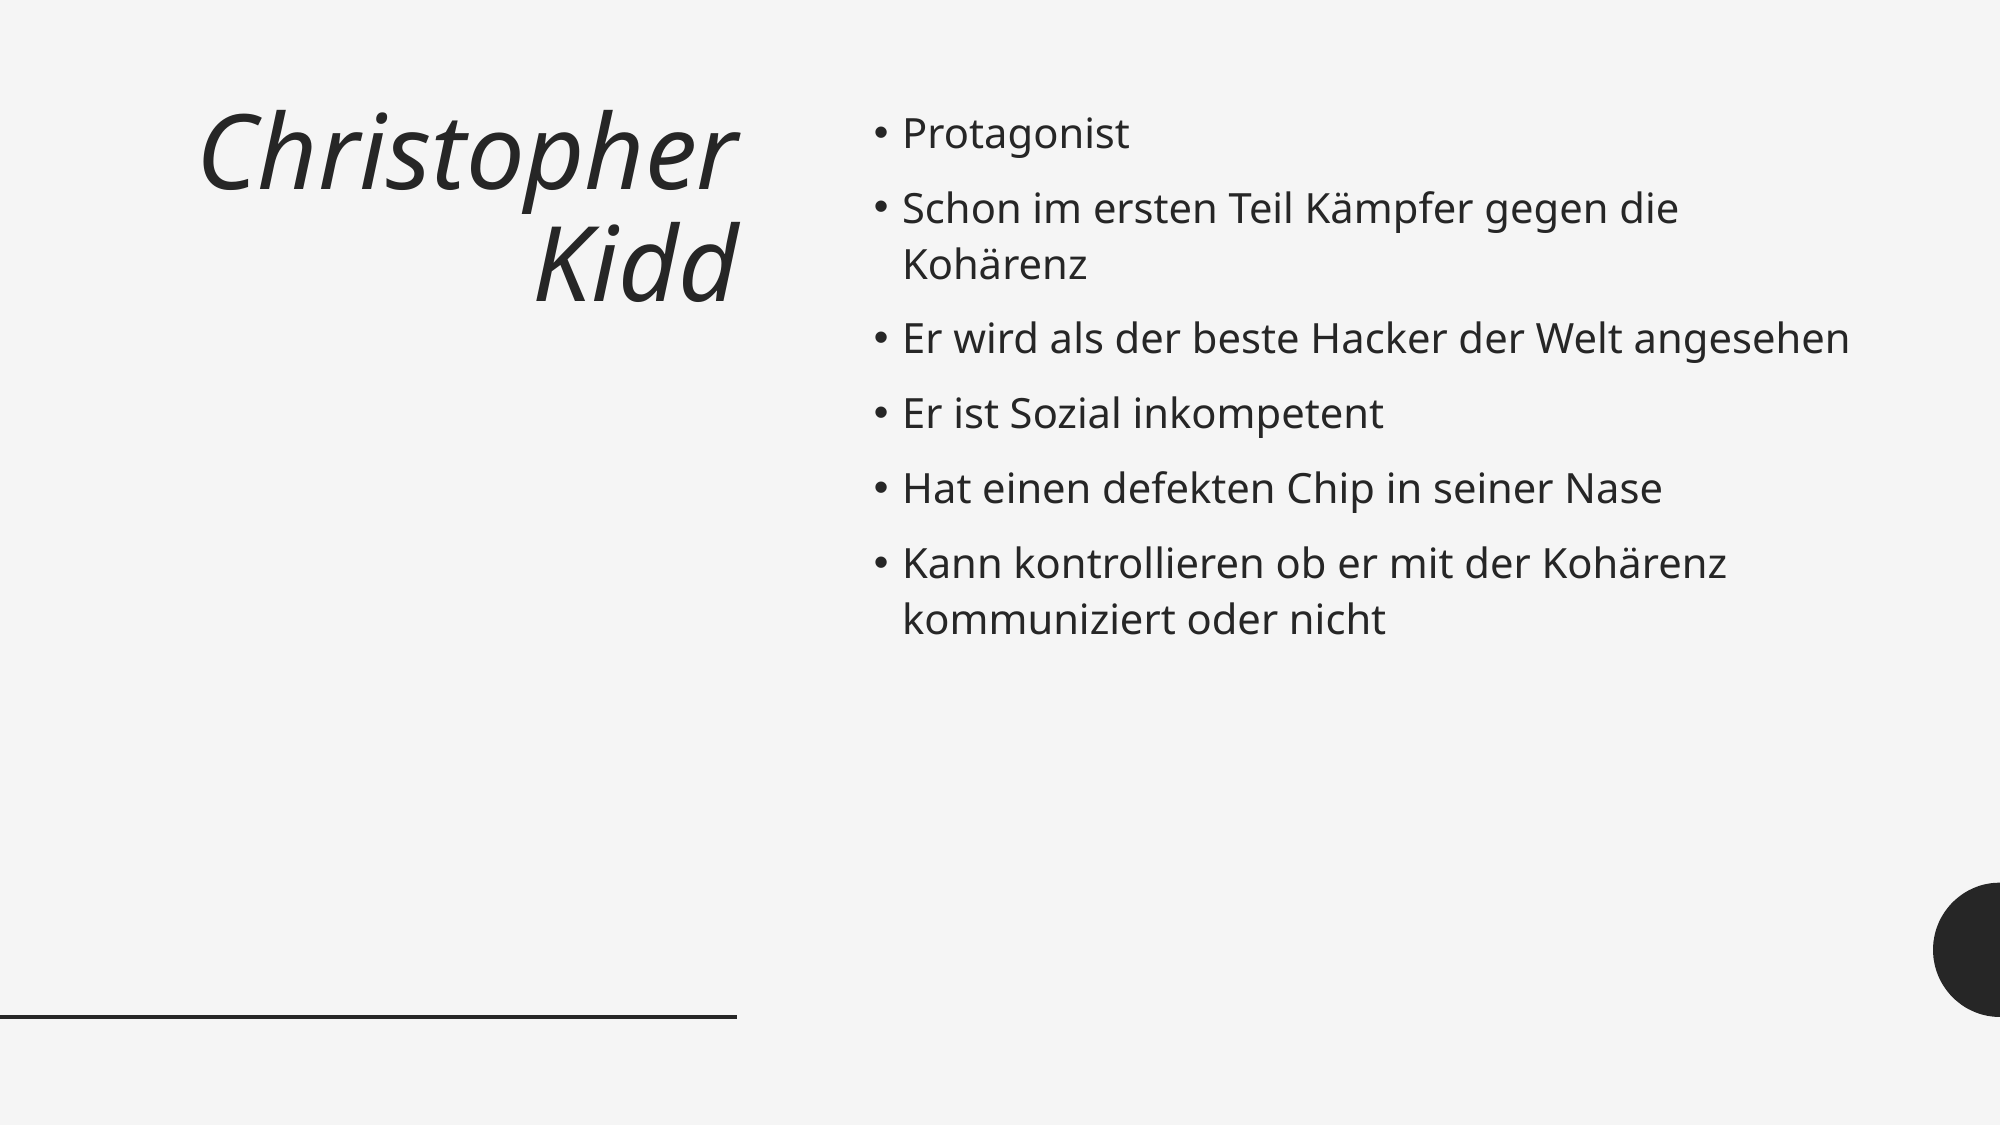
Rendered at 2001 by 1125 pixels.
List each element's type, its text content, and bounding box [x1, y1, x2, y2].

list Protagonist Schon im ersten Teil Kämpfer gegen die Kohärenz Er wird als der beste Hacker der Welt angesehen Er ist Sozial inkompetent Hat einen defekten Chip in seiner Nase Kann kontrollieren ob er mit der Kohärenz kommuniziert oder nicht [849, 93, 1875, 1022]
title Christopher Kidd [125, 91, 754, 905]
